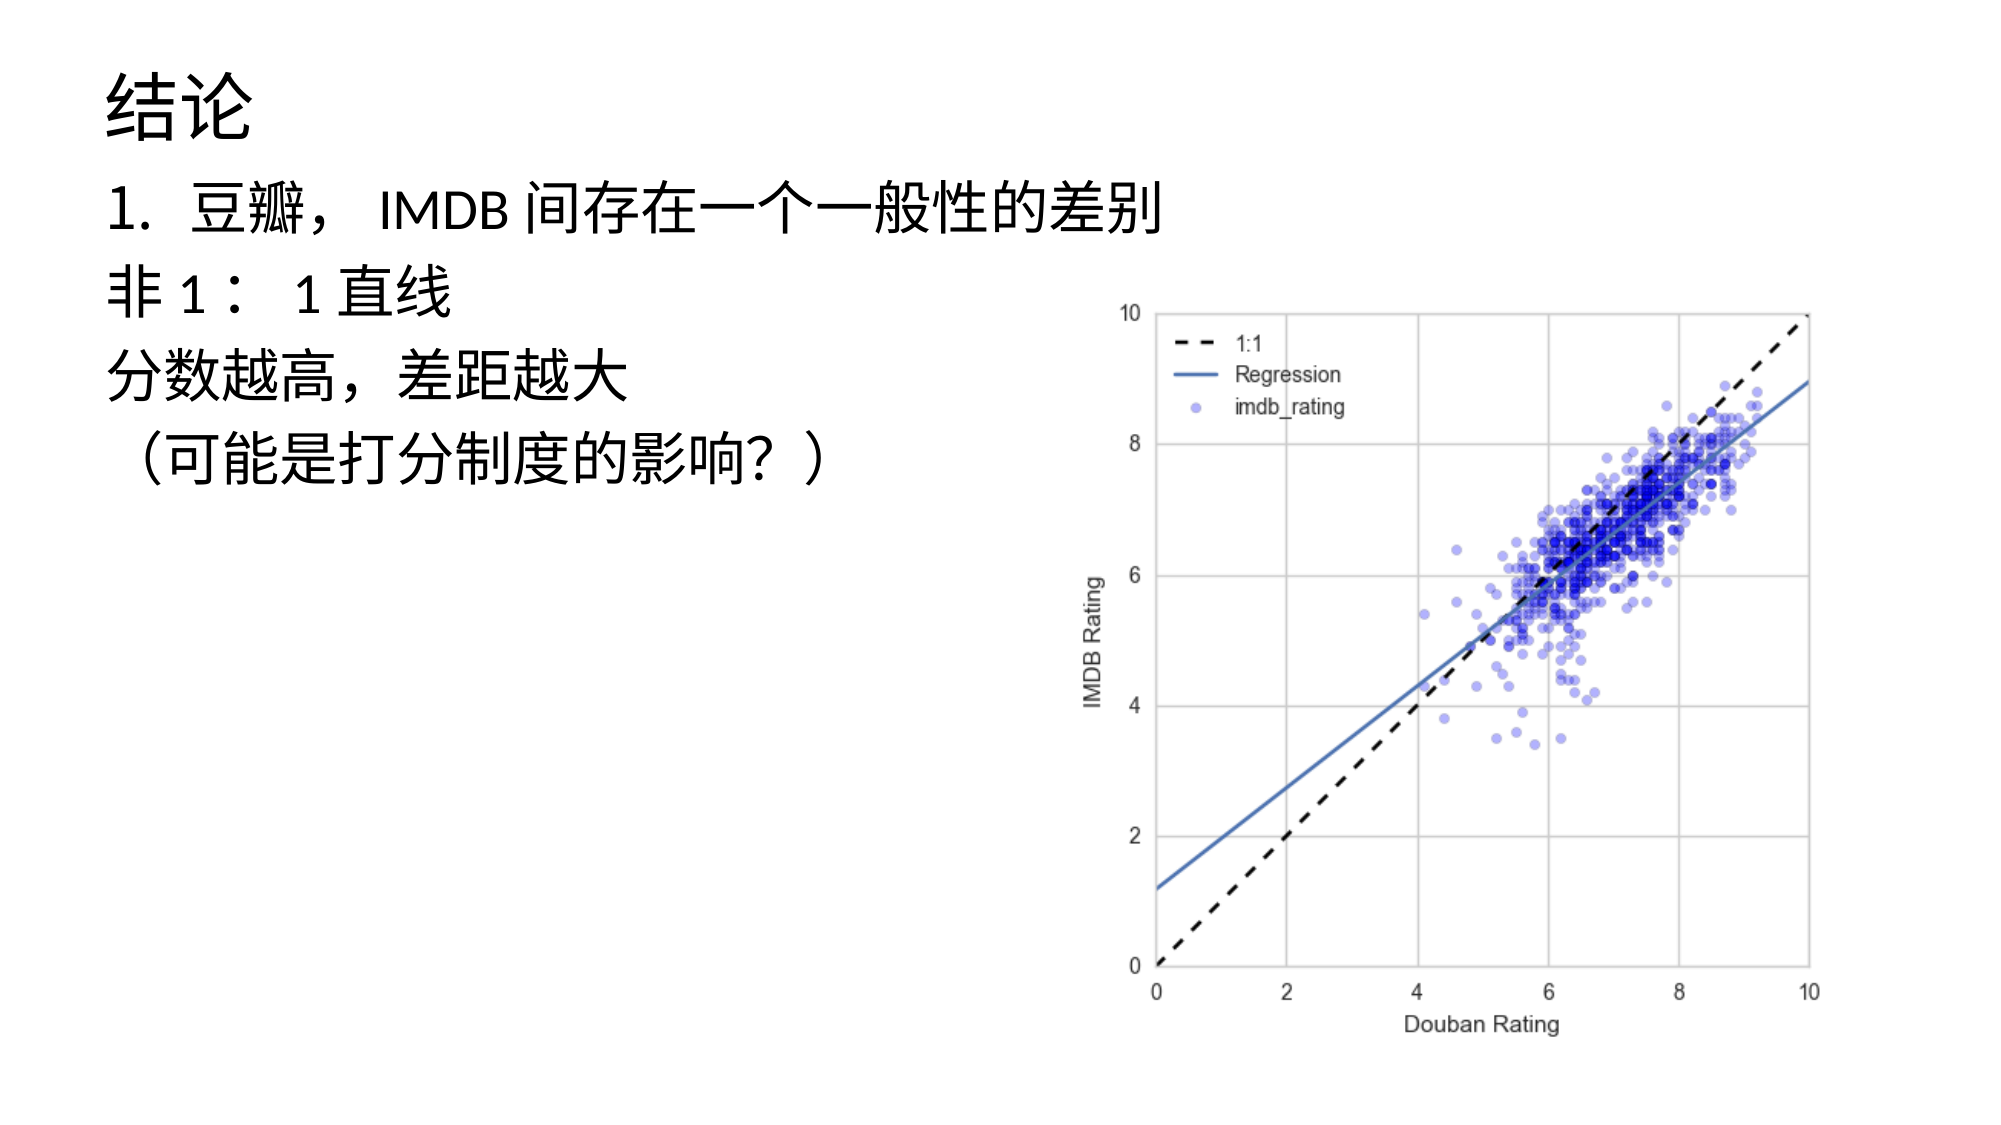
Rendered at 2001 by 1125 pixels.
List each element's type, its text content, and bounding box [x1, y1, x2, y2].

list 豆瓣，IMDB间存在一个一般性的差别 非1：1直线 分数越高，差距越大 （可能是打分制度的影响？） [90, 171, 1815, 993]
text_box 结论 [90, 53, 1400, 158]
picture [1062, 292, 1835, 1040]
